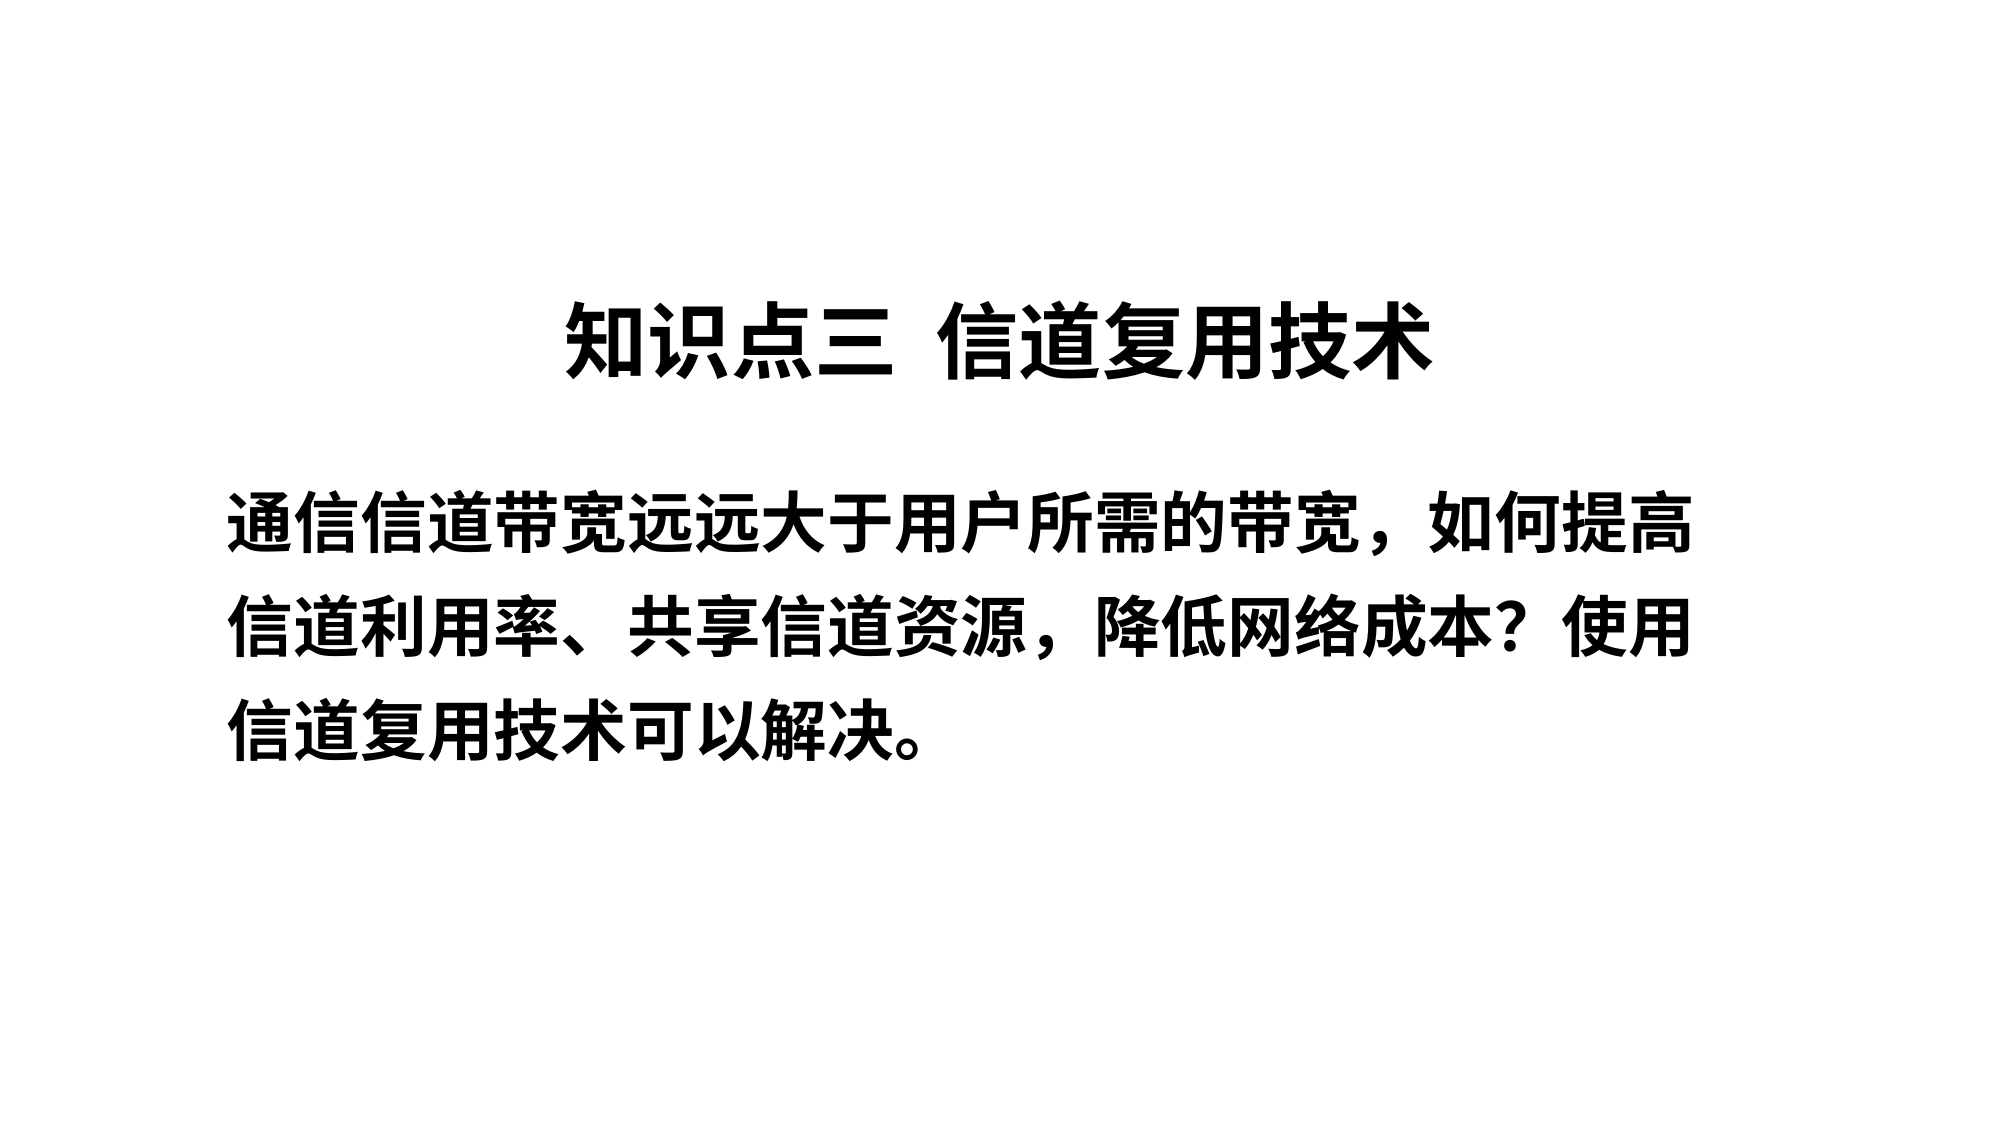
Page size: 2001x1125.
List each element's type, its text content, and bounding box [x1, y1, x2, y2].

title 知识点三 信道复用技术 [249, 184, 1750, 399]
subtitle 通信信道带宽远远大于用户所需的带宽，如何提高信道利用率、共享信道资源，降低网络成本？使用信道复用技术可以解决。 [211, 449, 1712, 852]
